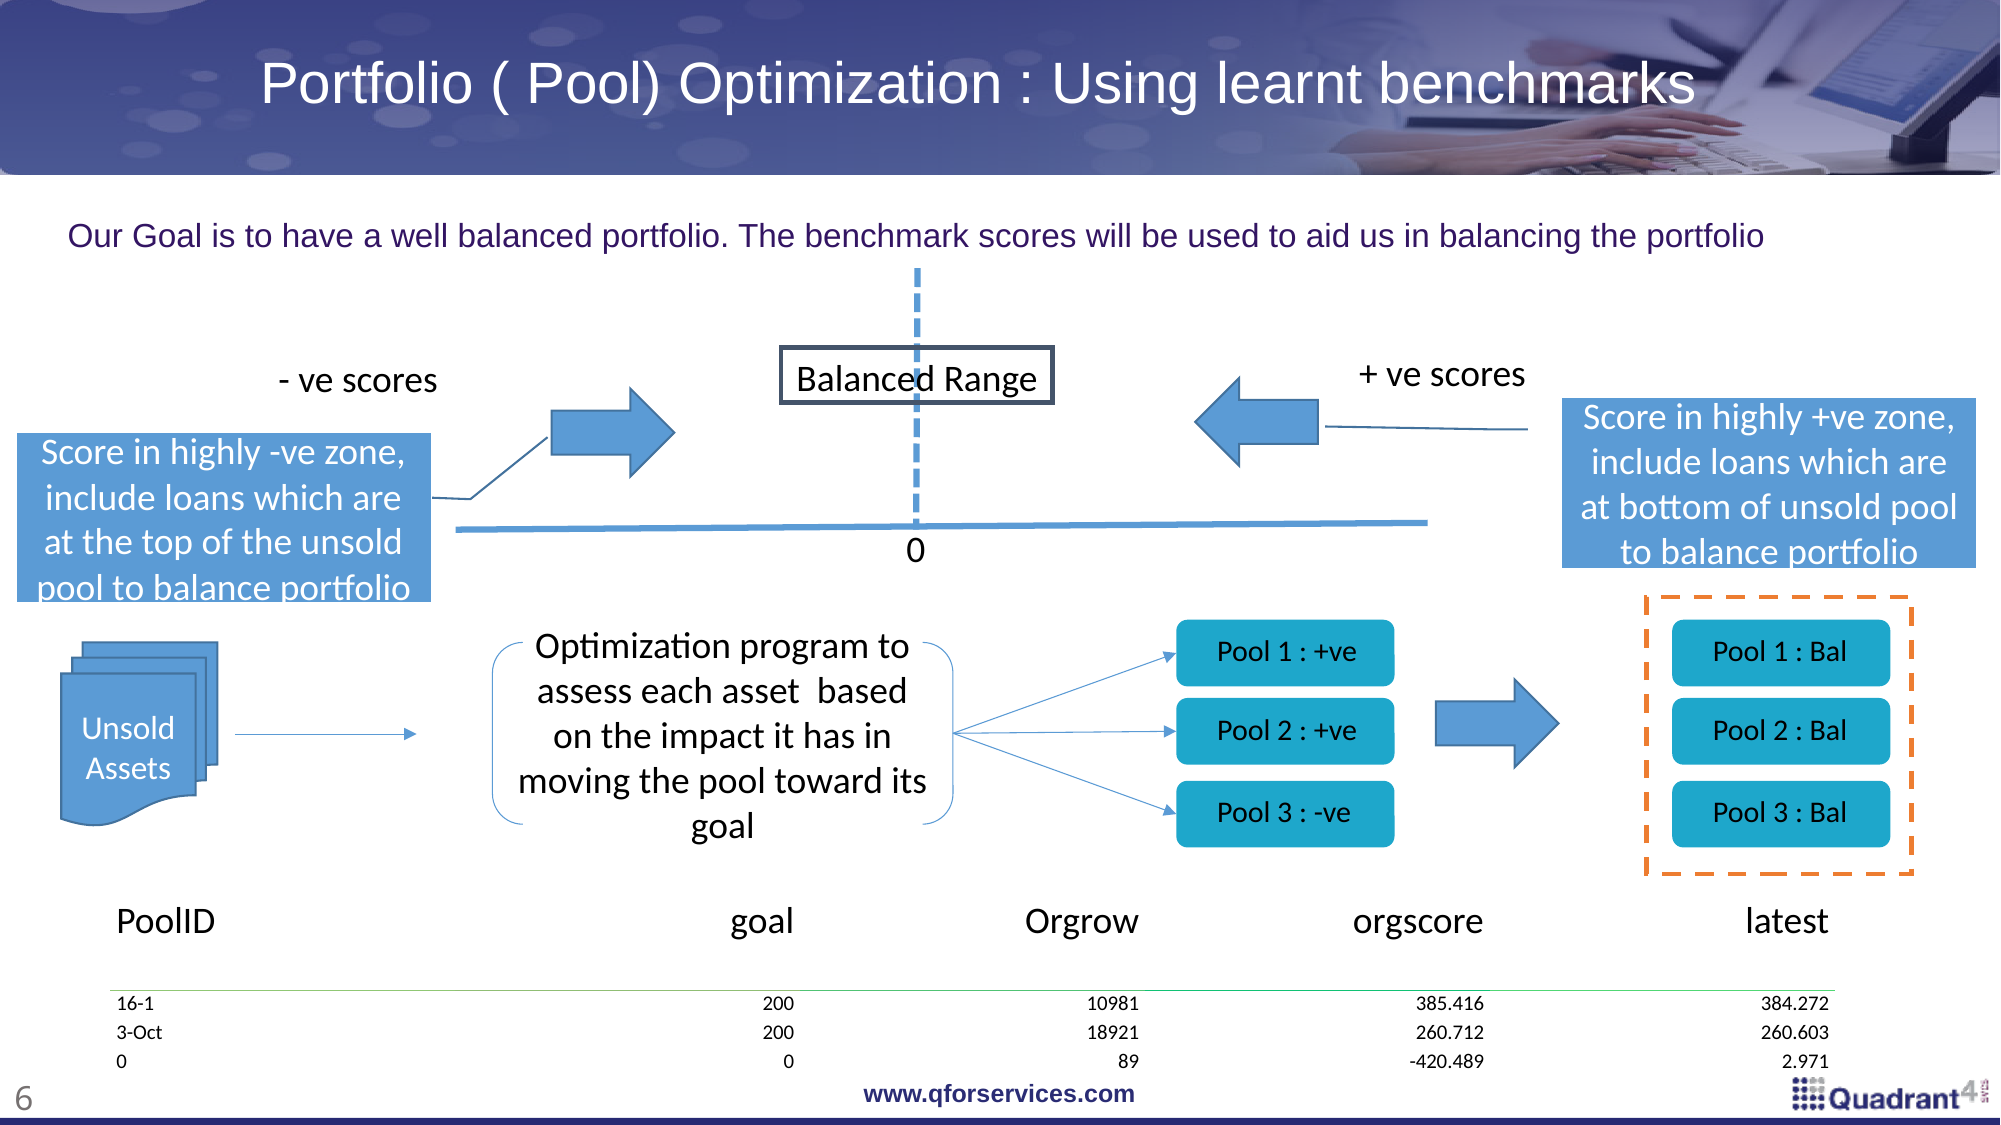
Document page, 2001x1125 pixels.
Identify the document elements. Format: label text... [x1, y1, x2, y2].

text_box [1645, 596, 1913, 875]
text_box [455, 522, 1428, 530]
picture [1790, 1076, 1990, 1112]
text_box Pool 3 : Bal [1672, 780, 1891, 848]
table_cell 260.603 [1490, 1020, 1835, 1049]
text_box [1434, 676, 1561, 770]
table_cell 385.416 [1145, 991, 1490, 1020]
table_cell 200 [455, 1020, 800, 1049]
table_cell 200 [455, 991, 800, 1020]
text_box 0 [891, 530, 942, 578]
text_box 0 [891, 517, 916, 522]
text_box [952, 733, 1177, 815]
text_box Pool 2 : Bal [1672, 697, 1891, 765]
text_box Optimization program to assess each asset based on the impact it has in moving the pool toward its goal [491, 641, 952, 825]
text_box Pool 1 : +ve [1176, 619, 1395, 687]
text_box 0 [918, 517, 942, 522]
text_box - ve scores [263, 347, 489, 408]
text_box Score in highly -ve zone, include loans which are at the top of the unsold pool to balance portfolio [432, 436, 549, 501]
table_header PoolID [110, 890, 455, 990]
table_cell 3-Oct [110, 1020, 455, 1049]
text_box Pool 1 : Bal [1672, 619, 1891, 687]
table_header goal [455, 890, 800, 990]
table_cell 16-1 [110, 991, 455, 1020]
table_header orgscore [1145, 890, 1490, 990]
text_box Portfolio ( Pool) Optimization : Using learnt benchmarks [31, 38, 1928, 138]
text_box [550, 386, 676, 480]
table_header latest [1490, 890, 1835, 990]
text_box Our Goal is to have a well balanced portfolio. The benchmark scores will be used to aid us in balancing the portfolio [31, 202, 1804, 269]
table_cell 0 [110, 1049, 455, 1078]
table_header Orgrow [800, 890, 1145, 990]
text_box + ve scores [1344, 341, 1622, 402]
table_cell 260.712 [1145, 1020, 1490, 1049]
table_cell 2.971 [1490, 1049, 1835, 1078]
table_cell 89 [800, 1049, 1145, 1078]
text_box Score in highly -ve zone, include loans which are at the top of the unsold pool to balance portfolio [17, 433, 431, 602]
table_cell 18921 [800, 1020, 1145, 1049]
text_box Unsold Assets [60, 641, 219, 827]
text_box Pool 3 : -ve [1176, 780, 1395, 848]
text_box Pool 2 : +ve [1177, 697, 1395, 765]
text_box Score in highly +ve zone, include loans which are at bottom of unsold pool to balance portfolio [1562, 398, 1976, 568]
table_cell -420.489 [1145, 1049, 1490, 1078]
table_cell 10981 [800, 991, 1145, 1020]
text_box Balanced Range [781, 346, 916, 407]
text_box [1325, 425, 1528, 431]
table_cell 384.272 [1490, 991, 1835, 1020]
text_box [952, 653, 1177, 731]
table_cell 0 [455, 1049, 800, 1078]
text_box [1193, 375, 1319, 469]
text_box Balanced Range [918, 346, 1115, 407]
